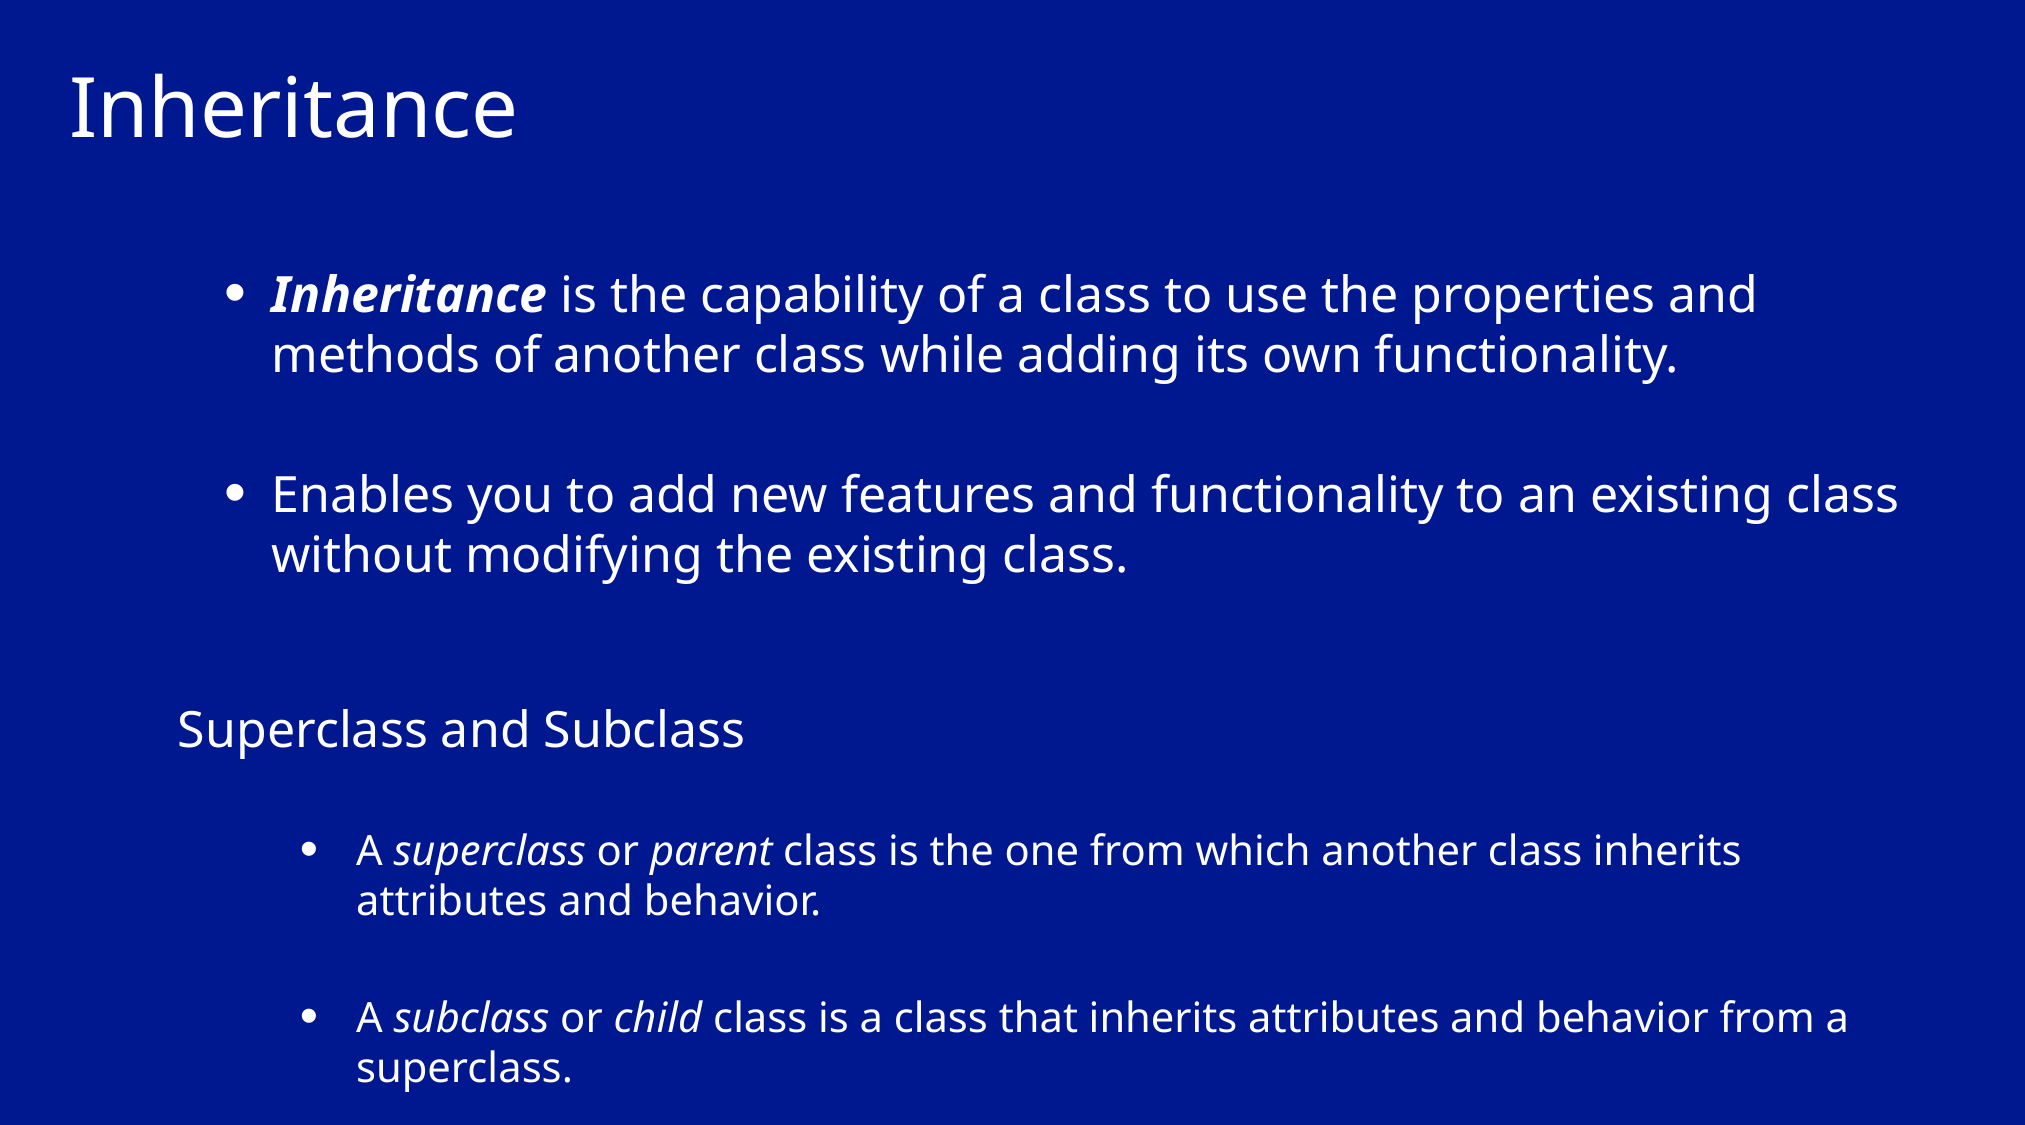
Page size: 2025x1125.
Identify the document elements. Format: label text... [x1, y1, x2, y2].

title Inheritance [44, 48, 1981, 195]
text_box Inheritance is the capability of a class to use the properties and methods of another class while adding its own functionality. Enables you to add new features and functionality to an existing class without modifying the existing class. Superclass and Subclass A superclass or parent class is the one from which another class inherits attributes and behavior. A subclass or child class is a class that inherits attributes and behavior from a superclass. [134, 200, 1924, 1125]
